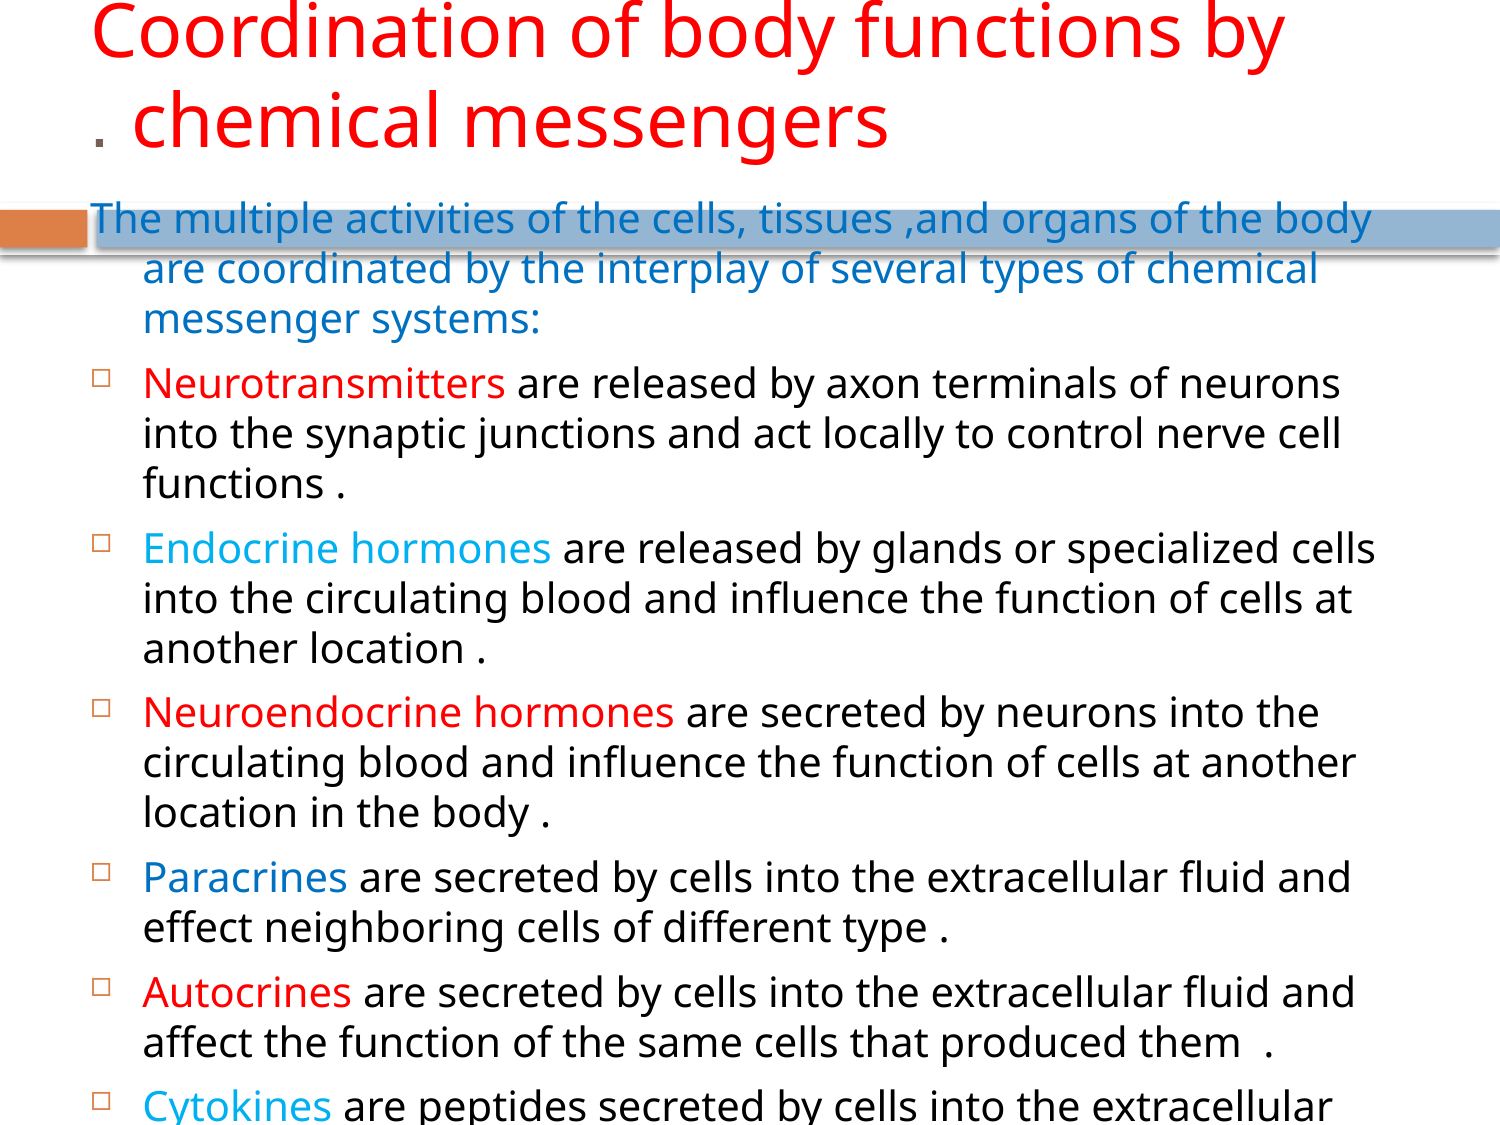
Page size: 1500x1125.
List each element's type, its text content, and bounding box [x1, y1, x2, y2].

title Coordination of body functions by chemical messengers . [74, 70, 1426, 165]
list The multiple activities of the cells, tissues ,and organs of the body are coordinated by the interplay of several types of chemical messenger systems: Neurotransmitters are released by axon terminals of neurons into the synaptic junctions and act locally to control nerve cell functions . Endocrine hormones are released by glands or specialized cells into the circulating blood and influence the function of cells at another location . Neuroendocrine hormones are secreted by neurons into the circulating blood and influence the function of cells at another location in the body . Paracrines are secreted by cells into the extracellular fluid and effect neighboring cells of different type . Autocrines are secreted by cells into the extracellular fluid and affect the function of the same cells that produced them . Cytokines are peptides secreted by cells into the extracellular fluid and can function as autocrines ,paracrine ,or endocrine hormones (interleukins,and lymphokines) . [74, 184, 1426, 1006]
